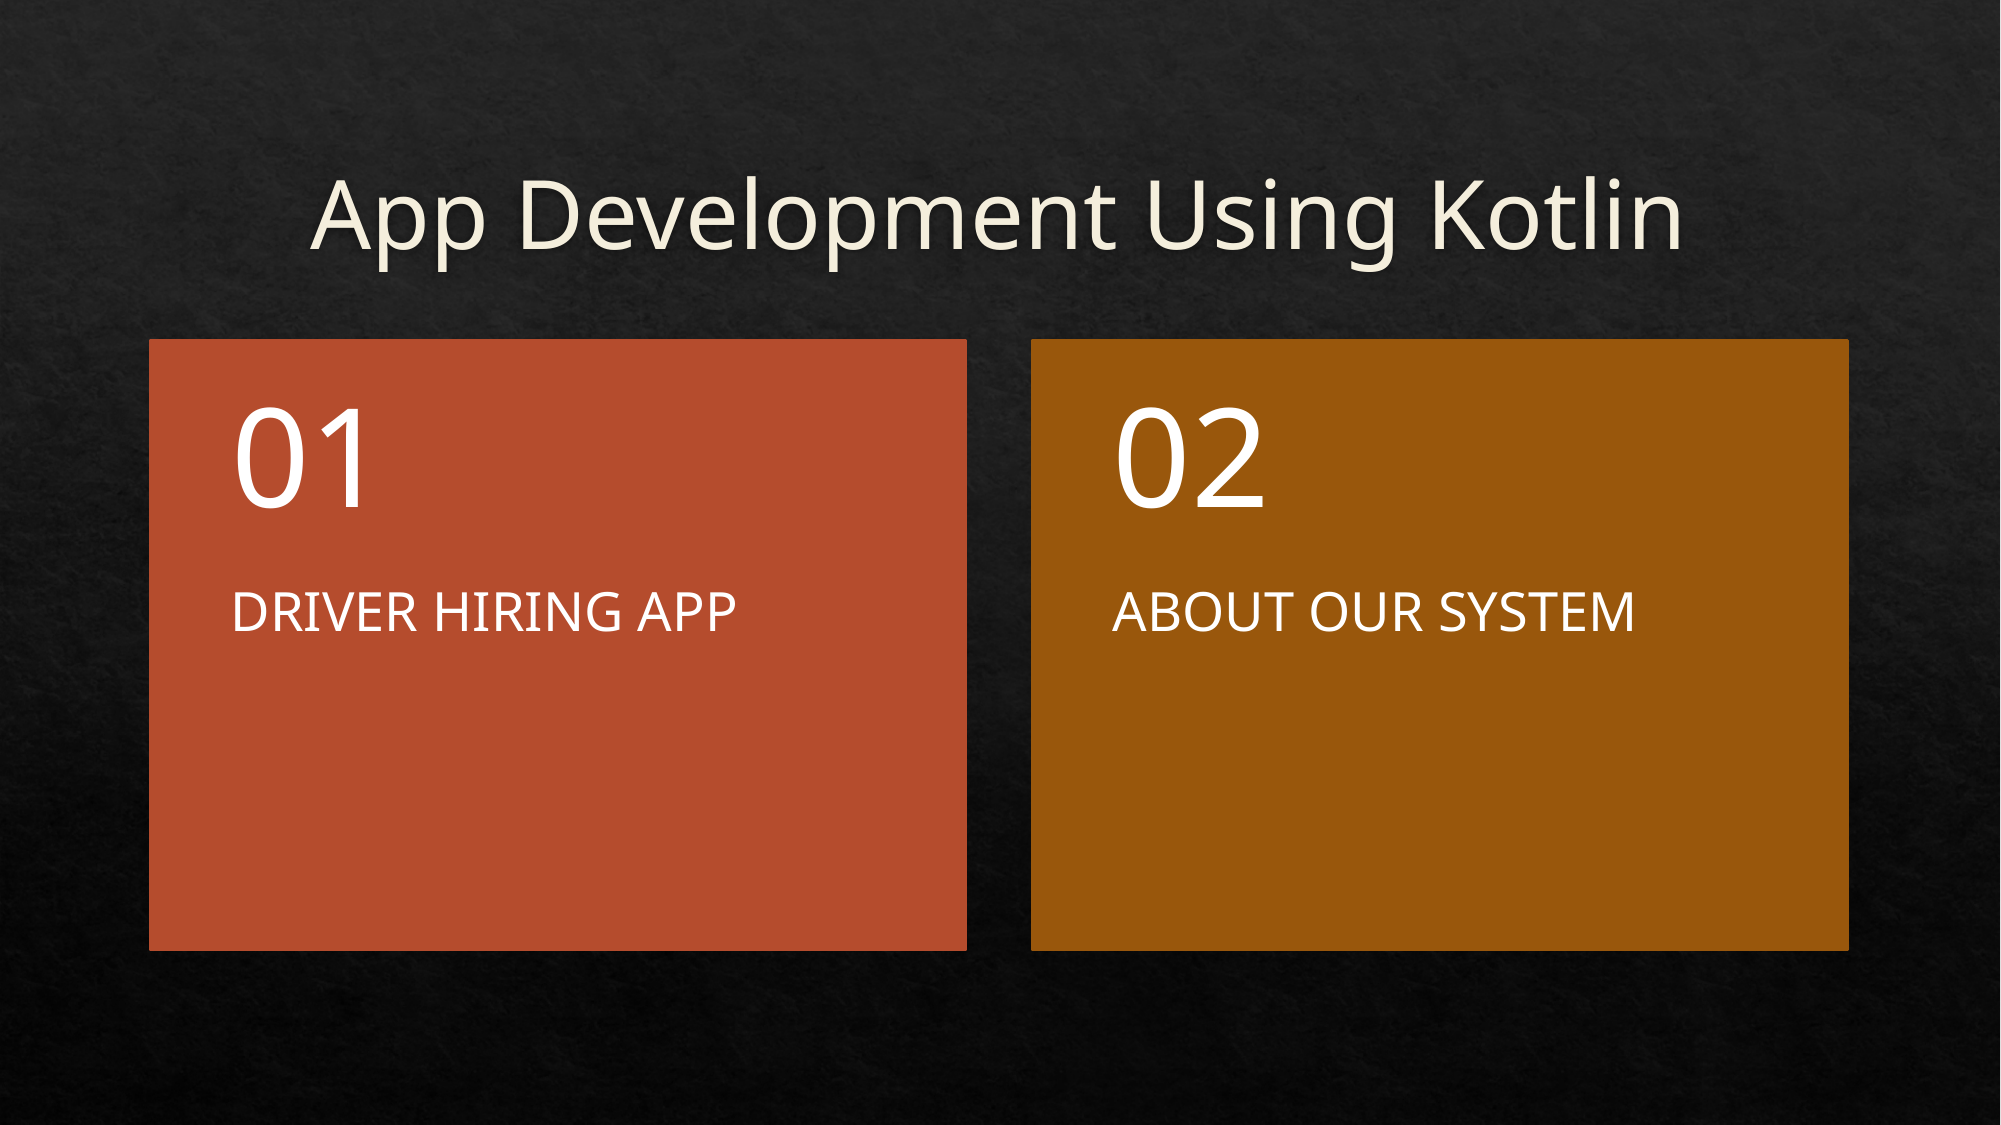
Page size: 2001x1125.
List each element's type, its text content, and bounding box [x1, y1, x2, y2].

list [149, 340, 1849, 951]
title App Development Using Kotlin [149, 99, 1849, 307]
